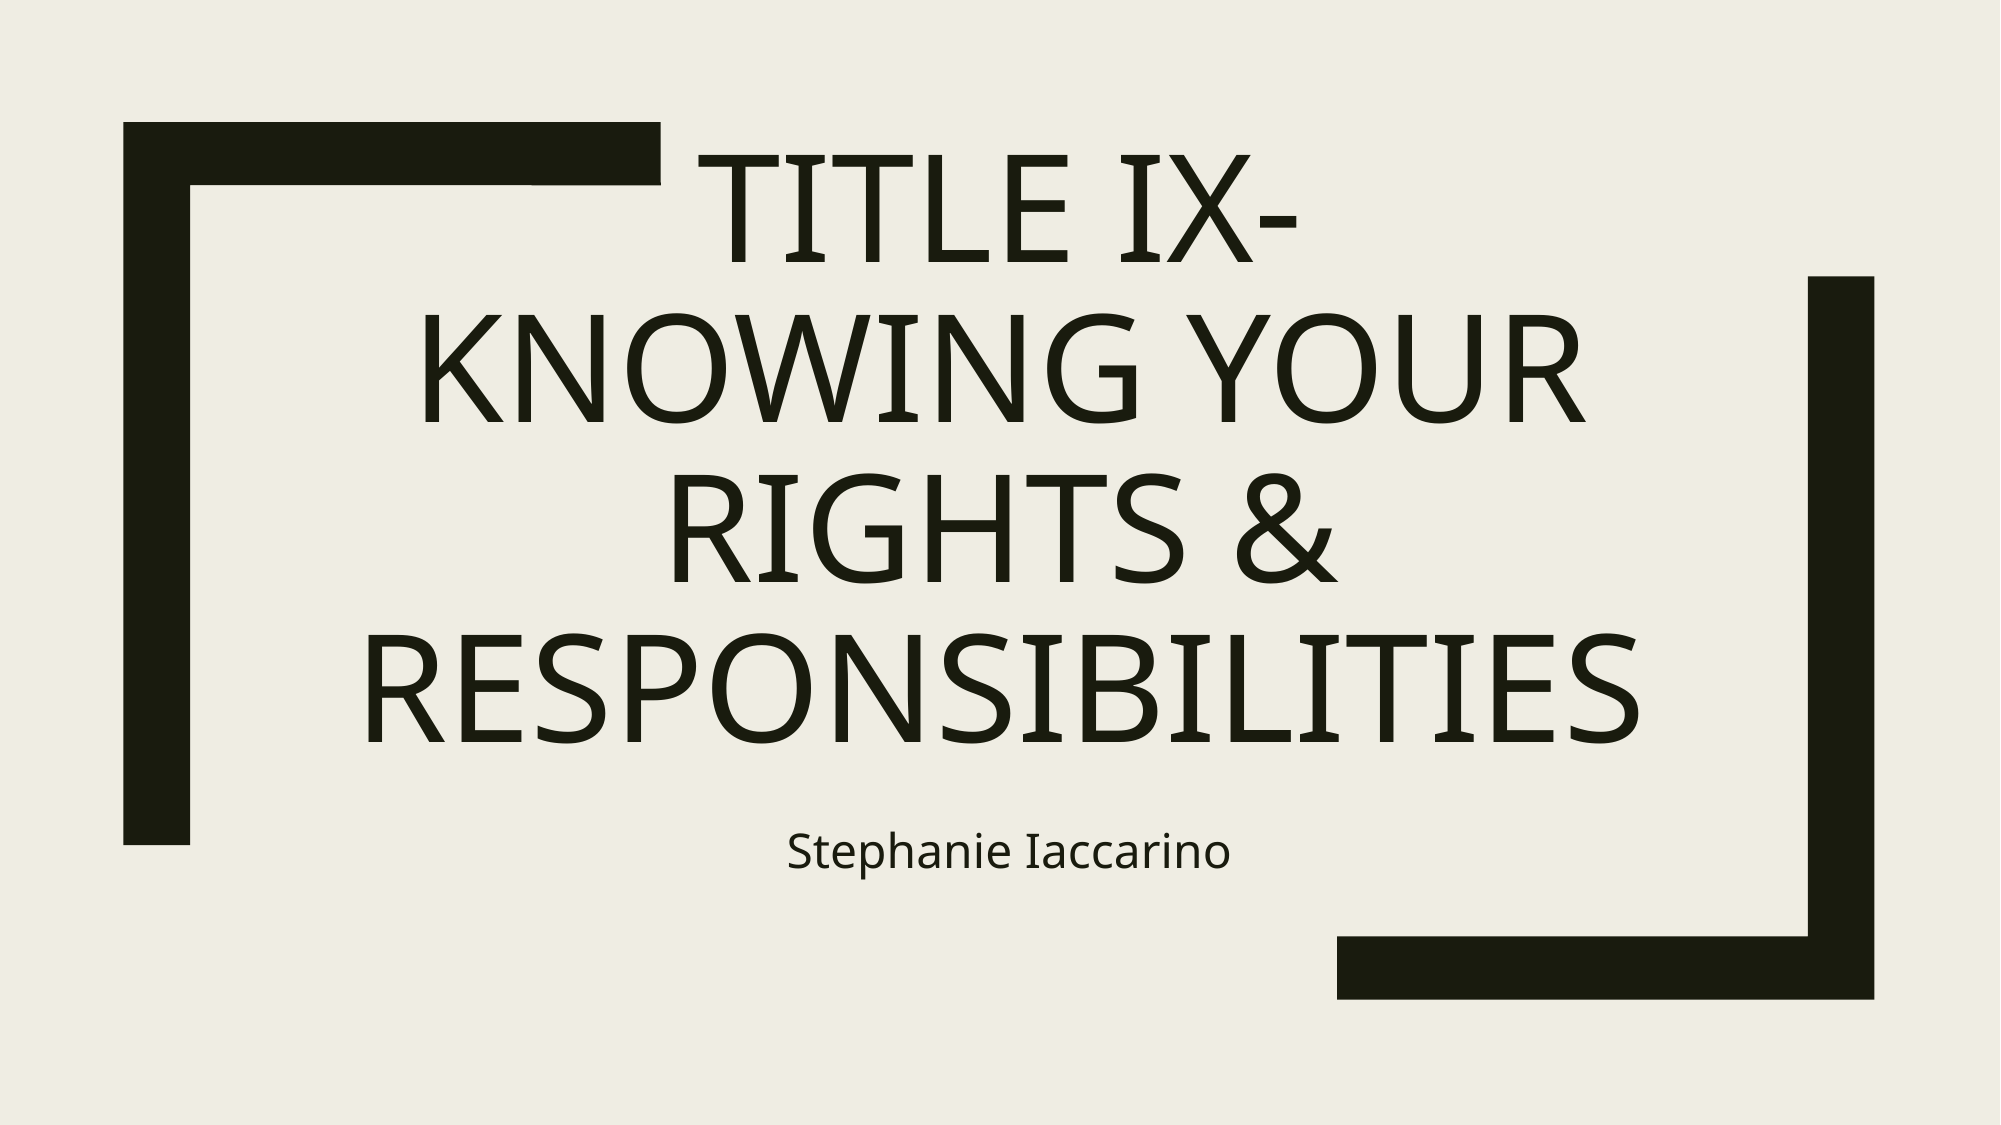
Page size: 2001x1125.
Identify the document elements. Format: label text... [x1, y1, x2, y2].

title Title IX- KNOWING YOUR RIGHTS & RESPONSIBILITIES [314, 438, 1686, 783]
subtitle Stephanie Iaccarino [449, 806, 1570, 985]
